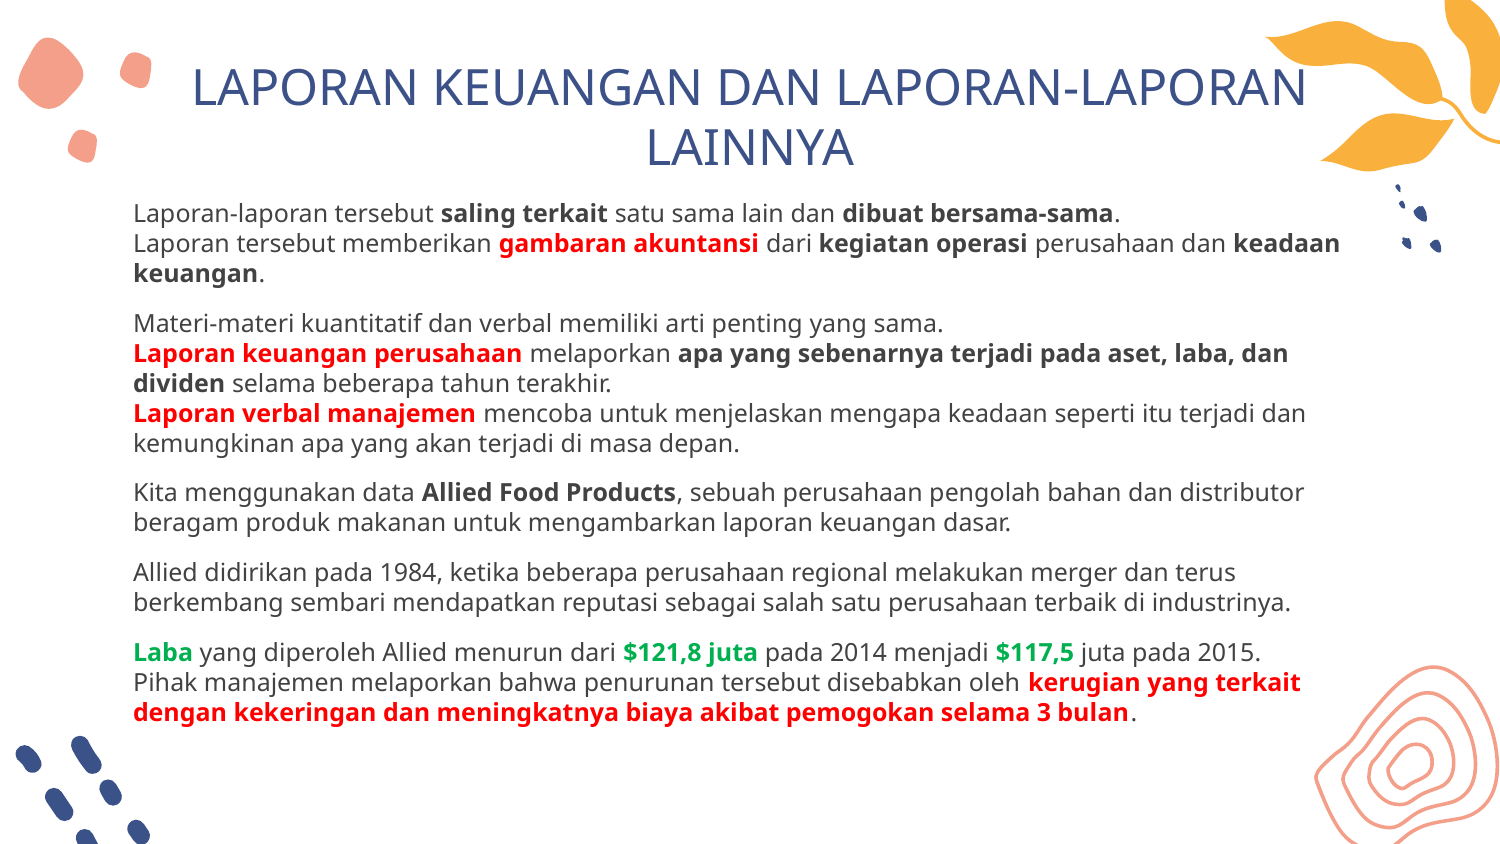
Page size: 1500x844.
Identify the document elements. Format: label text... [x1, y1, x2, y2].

list Laporan-laporan tersebut saling terkait satu sama lain dan dibuat bersama-sama. Laporan tersebut memberikan gambaran akuntansi dari kegiatan operasi perusahaan dan keadaan keuangan. Materi-materi kuantitatif dan verbal memiliki arti penting yang sama. Laporan keuangan perusahaan melaporkan apa yang sebenarnya terjadi pada aset, laba, dan dividen selama beberapa tahun terakhir. Laporan verbal manajemen mencoba untuk menjelaskan mengapa keadaan seperti itu terjadi dan kemungkinan apa yang akan terjadi di masa depan. Kita menggunakan data Allied Food Products, sebuah perusahaan pengolah bahan dan distributor beragam produk makanan untuk mengambarkan laporan keuangan dasar. Allied didirikan pada 1984, ketika beberapa perusahaan regional melakukan merger dan terus berkembang sembari mendapatkan reputasi sebagai salah satu perusahaan terbaik di industrinya. Laba yang diperoleh Allied menurun dari $121,8 juta pada 2014 menjadi $117,5 juta pada 2015. Pihak manajemen melaporkan bahwa penurunan tersebut disebabkan oleh kerugian yang terkait dengan kekeringan dan meningkatnya biaya akibat pemogokan selama 3 bulan. [118, 182, 1382, 750]
title LAPORAN KEUANGAN DAN LAPORAN-LAPORAN LAINNYA [118, 40, 1382, 175]
